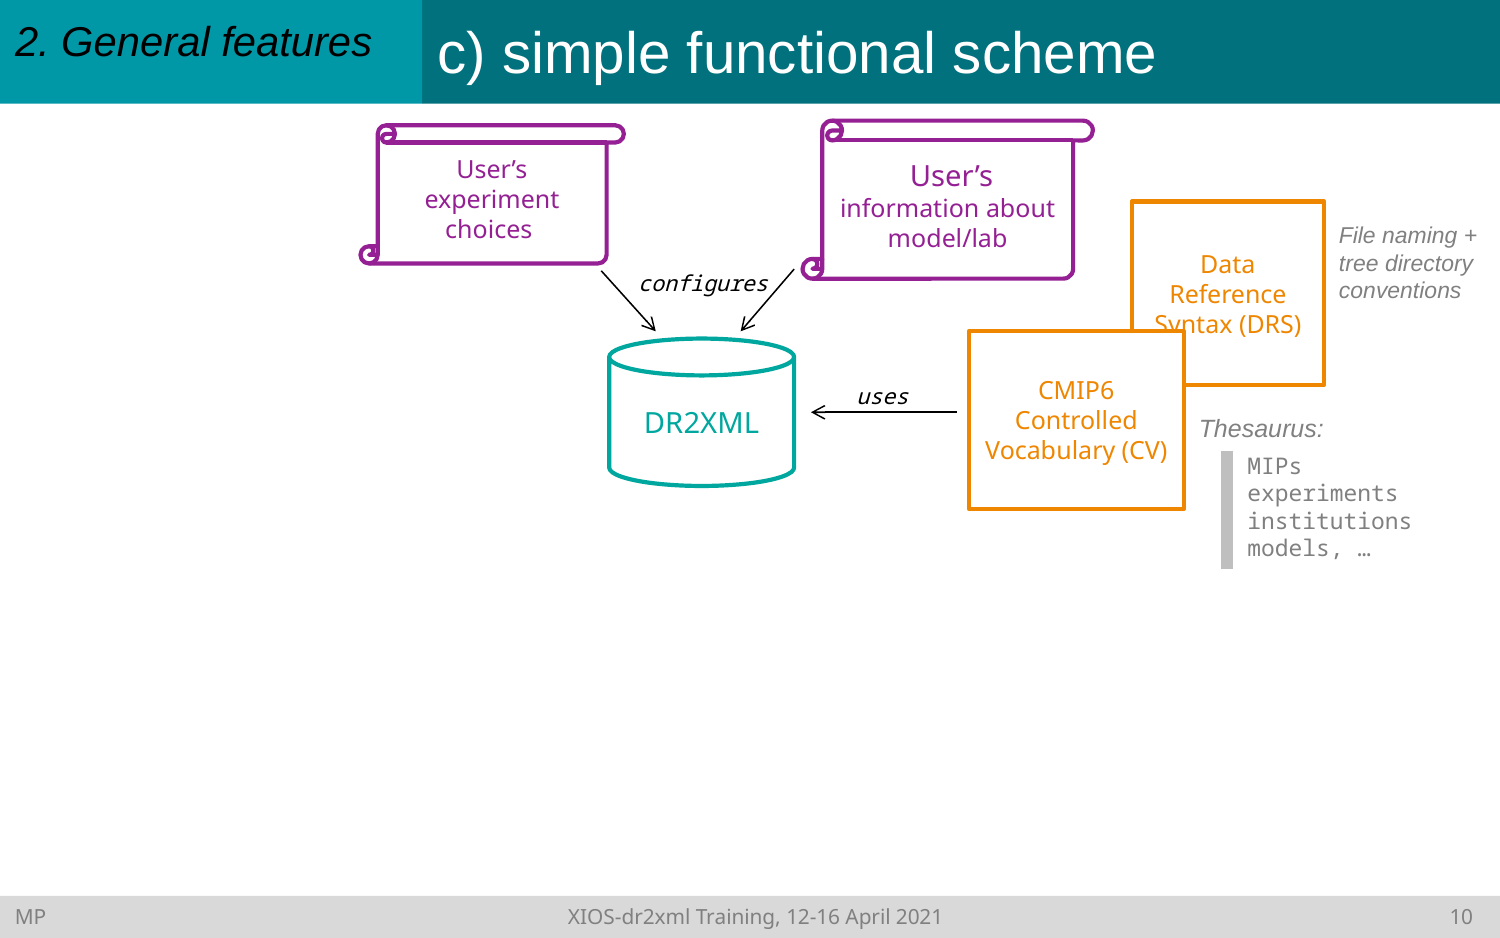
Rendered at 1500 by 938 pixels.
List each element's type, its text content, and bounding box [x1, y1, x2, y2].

title c) simple functional scheme [423, 0, 1500, 104]
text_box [600, 270, 656, 332]
text_box User’s information about model/lab [800, 118, 1095, 281]
text_box Thesaurus: [1186, 405, 1389, 451]
text_box MP XIOS-dr2xml Training, 12-16 April 2021 9 [0, 895, 1500, 938]
text_box User’s experiment choices [358, 123, 626, 266]
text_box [740, 268, 795, 332]
text_box configures [619, 262, 787, 304]
text_box sea-ice [612, 341, 791, 373]
text_box MIPs experiments institutions models, … [1233, 444, 1438, 569]
text_box DR2XML [607, 336, 797, 489]
text_box 2. General features [0, 0, 423, 104]
text_box File naming + tree directory conventions [1324, 213, 1494, 311]
text_box uses [839, 375, 926, 411]
text_box CMIP6 Controlled Vocabulary (CV) [967, 329, 1186, 511]
text_box Data Reference Syntax (DRS) [1130, 199, 1326, 387]
